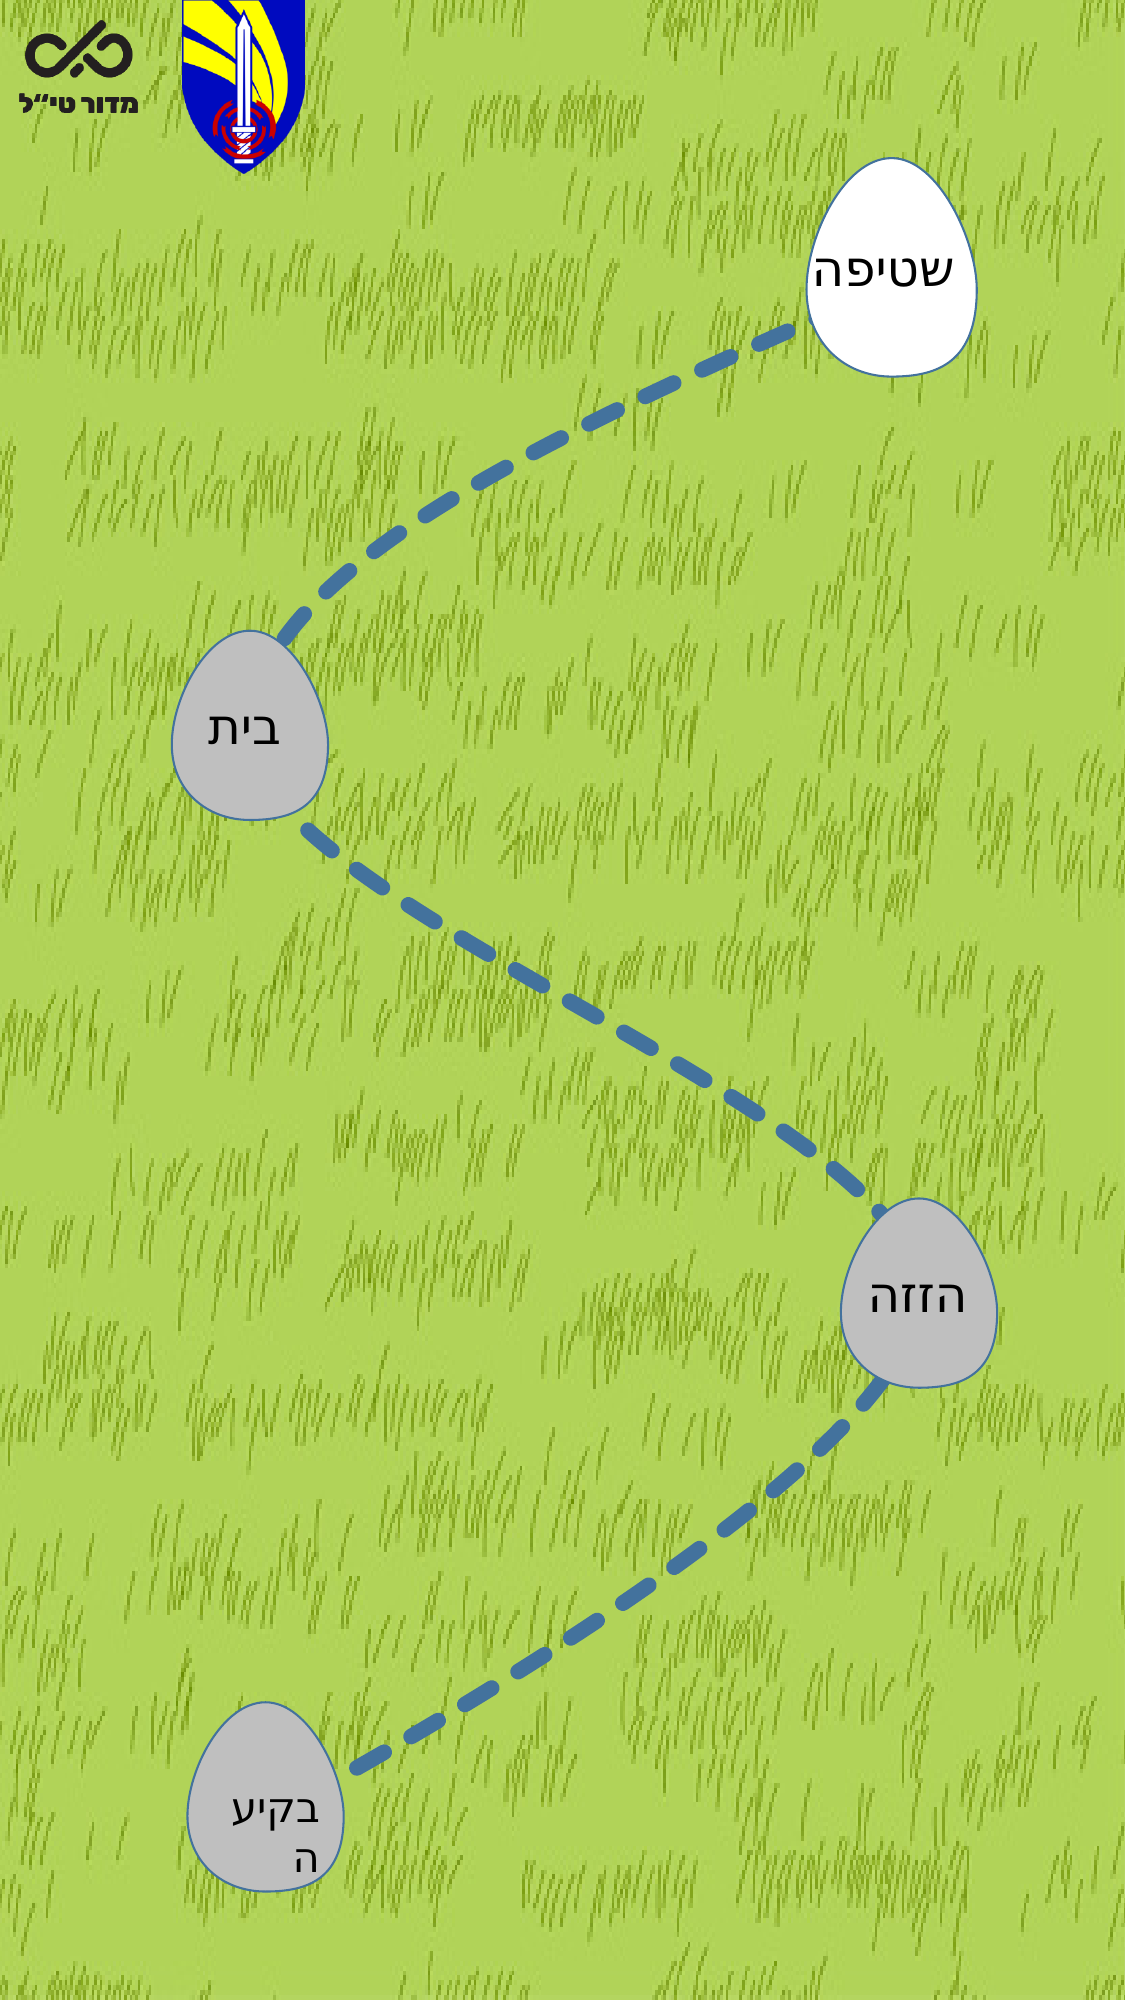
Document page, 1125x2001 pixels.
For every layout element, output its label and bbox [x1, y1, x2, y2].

list [18, 20, 139, 121]
picture [0, 0, 1125, 2000]
